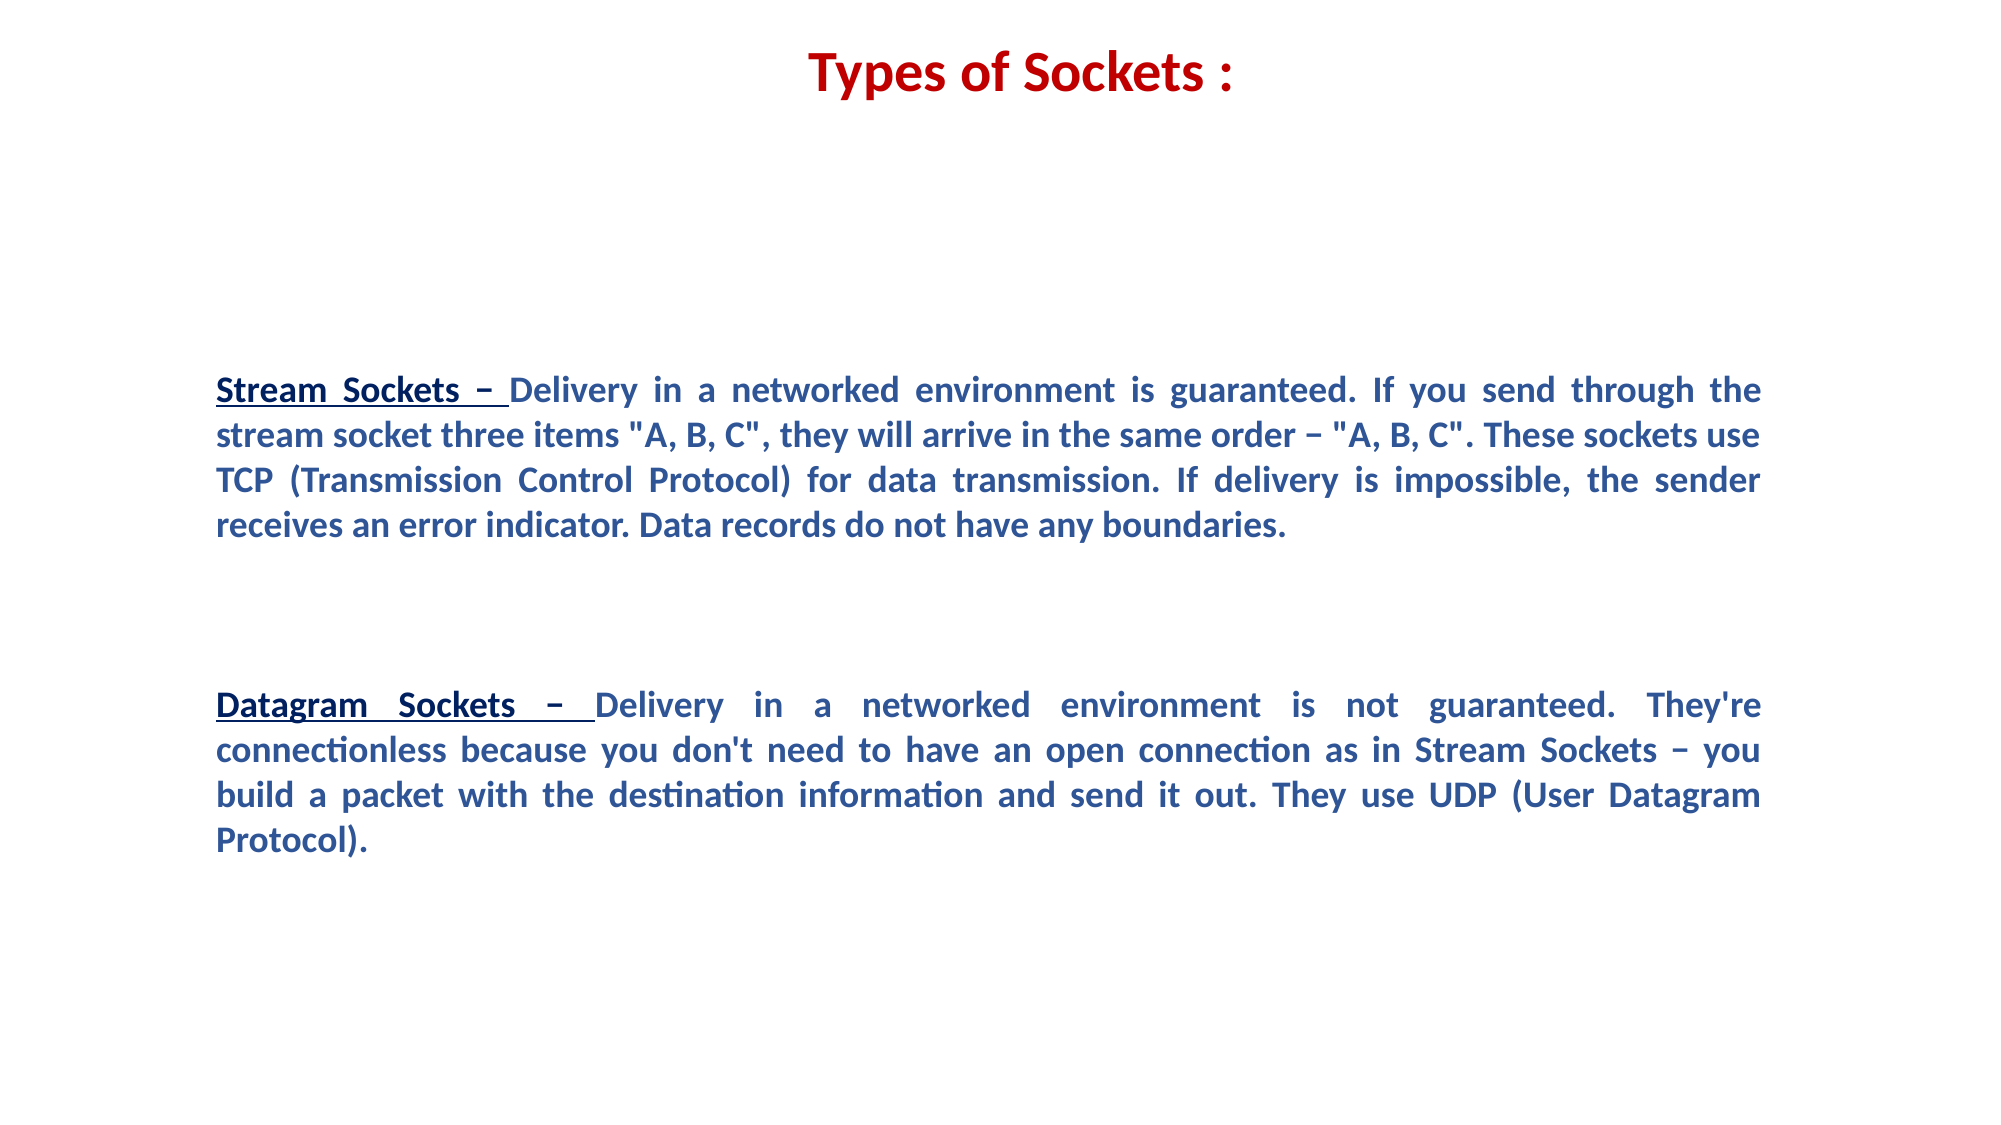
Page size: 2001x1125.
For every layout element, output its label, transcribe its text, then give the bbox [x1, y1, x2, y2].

text_box Types of Sockets : [694, 25, 1349, 111]
text_box Stream Sockets − Delivery in a networked environment is guaranteed. If you send through the stream socket three items "A, B, C", they will arrive in the same order − "A, B, C". These sockets use TCP (Transmission Control Protocol) for data transmission. If delivery is impossible, the sender receives an error indicator. Data records do not have any boundaries. Datagram Sockets − Delivery in a networked environment is not guaranteed. They're connectionless because you don't need to have an open connection as in Stream Sockets − you build a packet with the destination information and send it out. They use UDP (User Datagram Protocol). [201, 357, 1778, 868]
